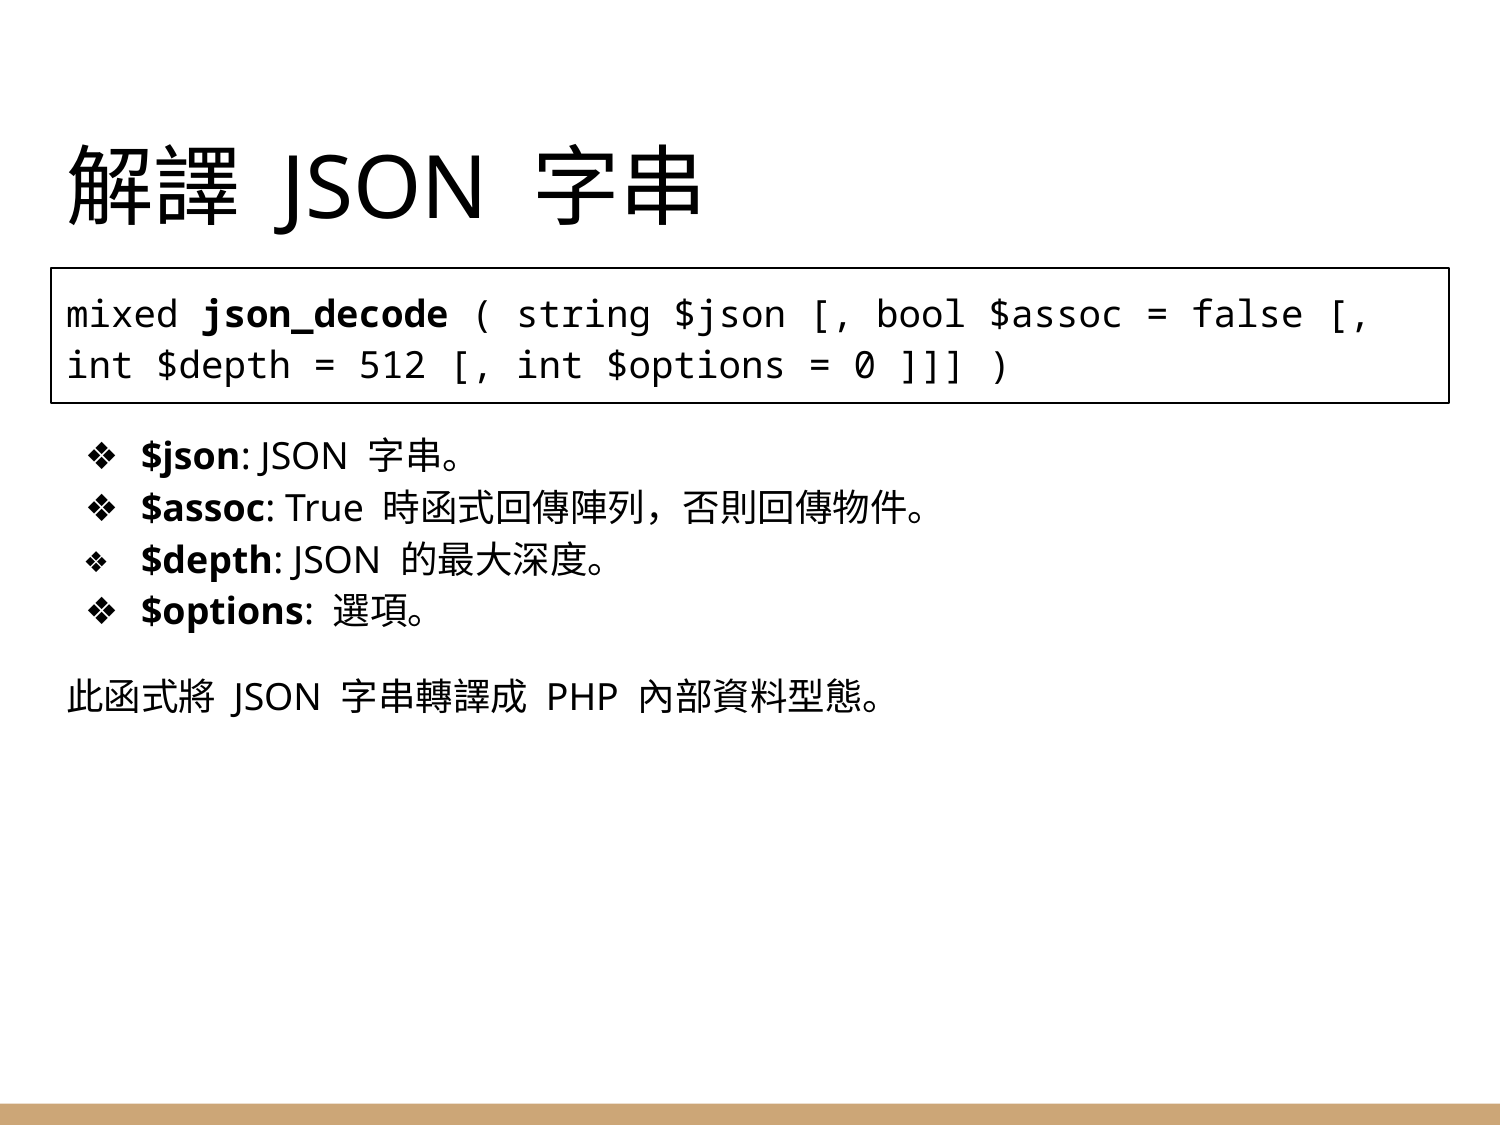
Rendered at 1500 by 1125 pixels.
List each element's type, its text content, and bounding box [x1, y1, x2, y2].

list $json: JSON 字串。 $assoc: True 時函式回傳陣列，否則回傳物件。 $depth: JSON 的最大深度。 $options: 選項。 此函式將 JSON 字串轉譯成 PHP 內部資料型態。 [51, 410, 1449, 922]
list mixed json_decode ( string $json [, bool $assoc = false [, int $depth = 512 [, int $options = 0 ]]] ) [51, 267, 1449, 404]
title 解譯 JSON 字串 [51, 69, 1449, 251]
